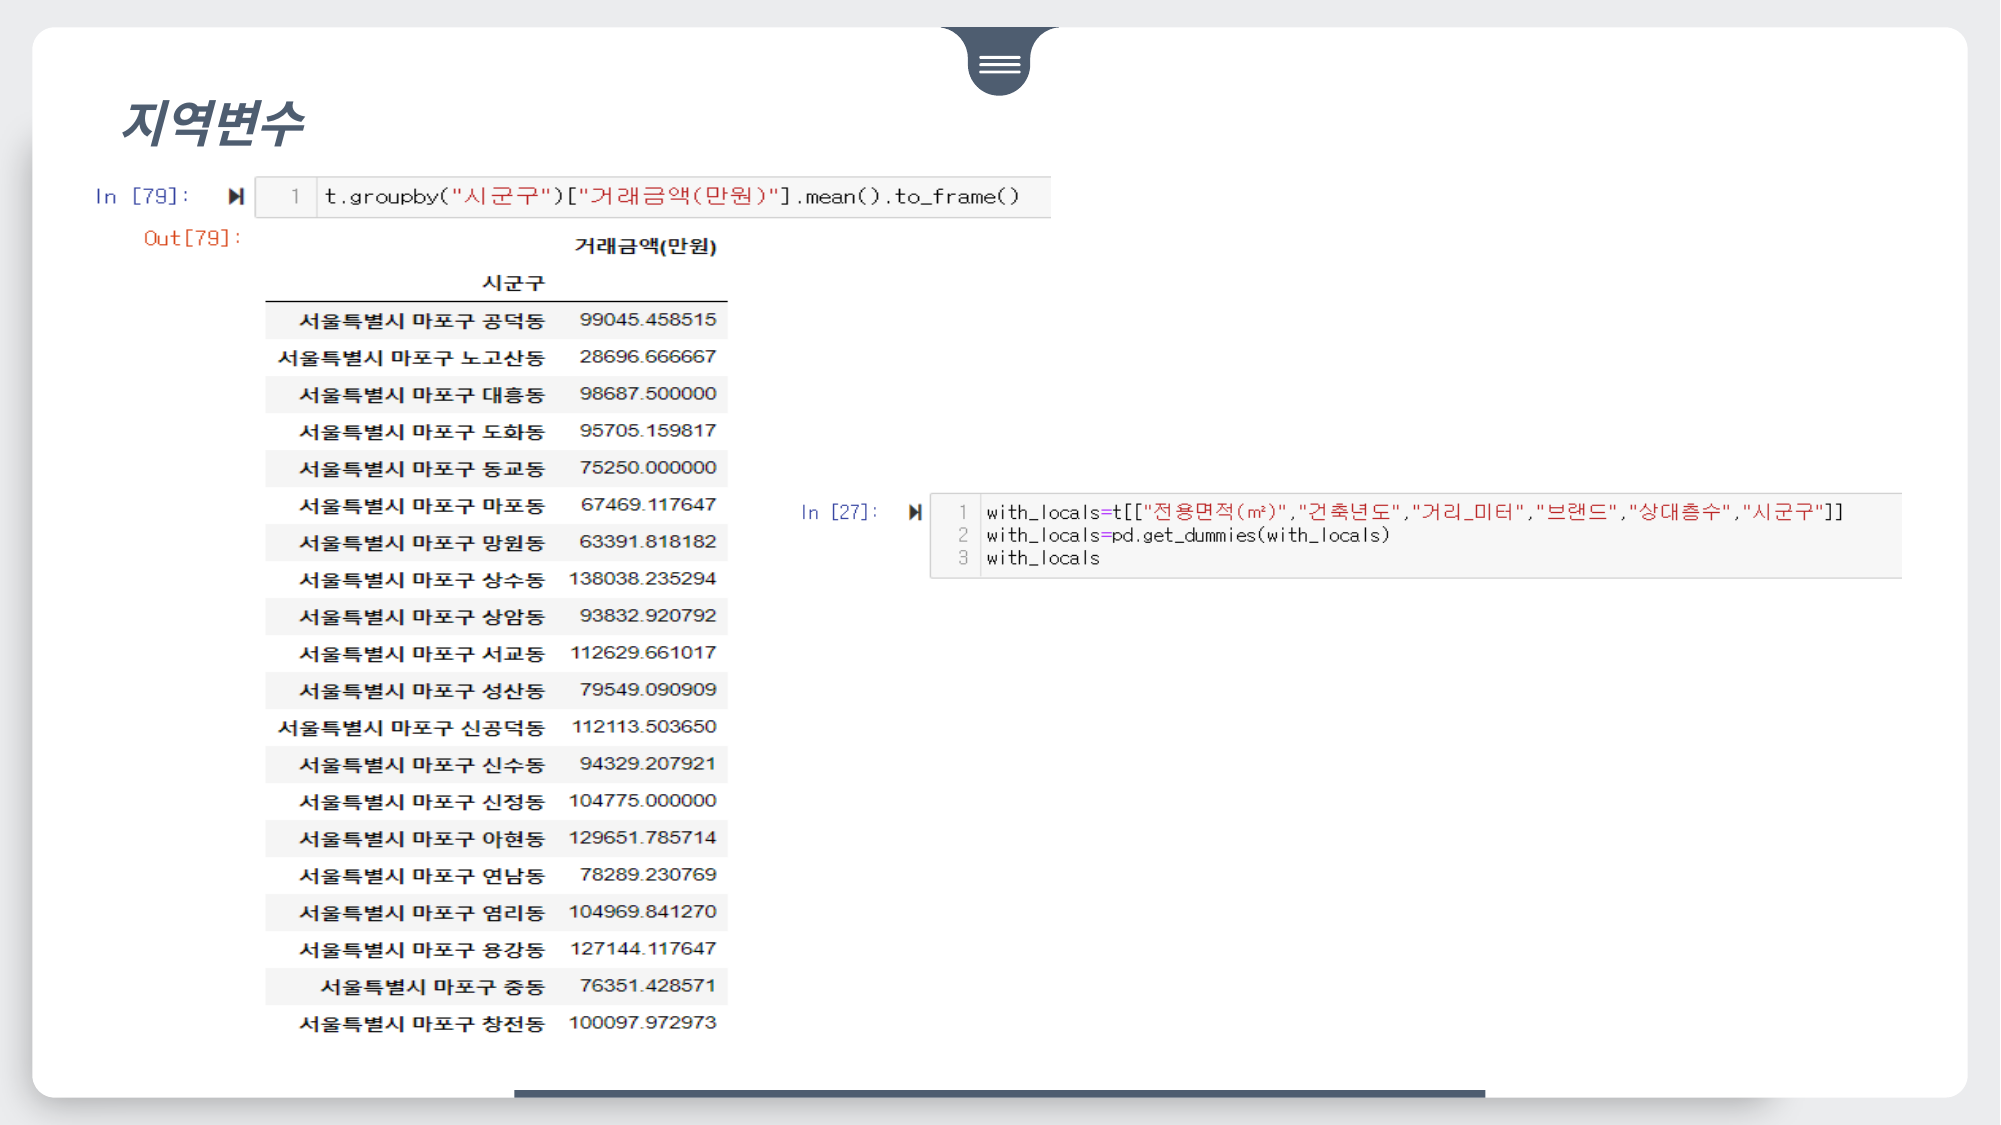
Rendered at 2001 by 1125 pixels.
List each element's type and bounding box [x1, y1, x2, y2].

picture [79, 153, 1902, 1041]
text_box [32, 27, 1968, 1098]
